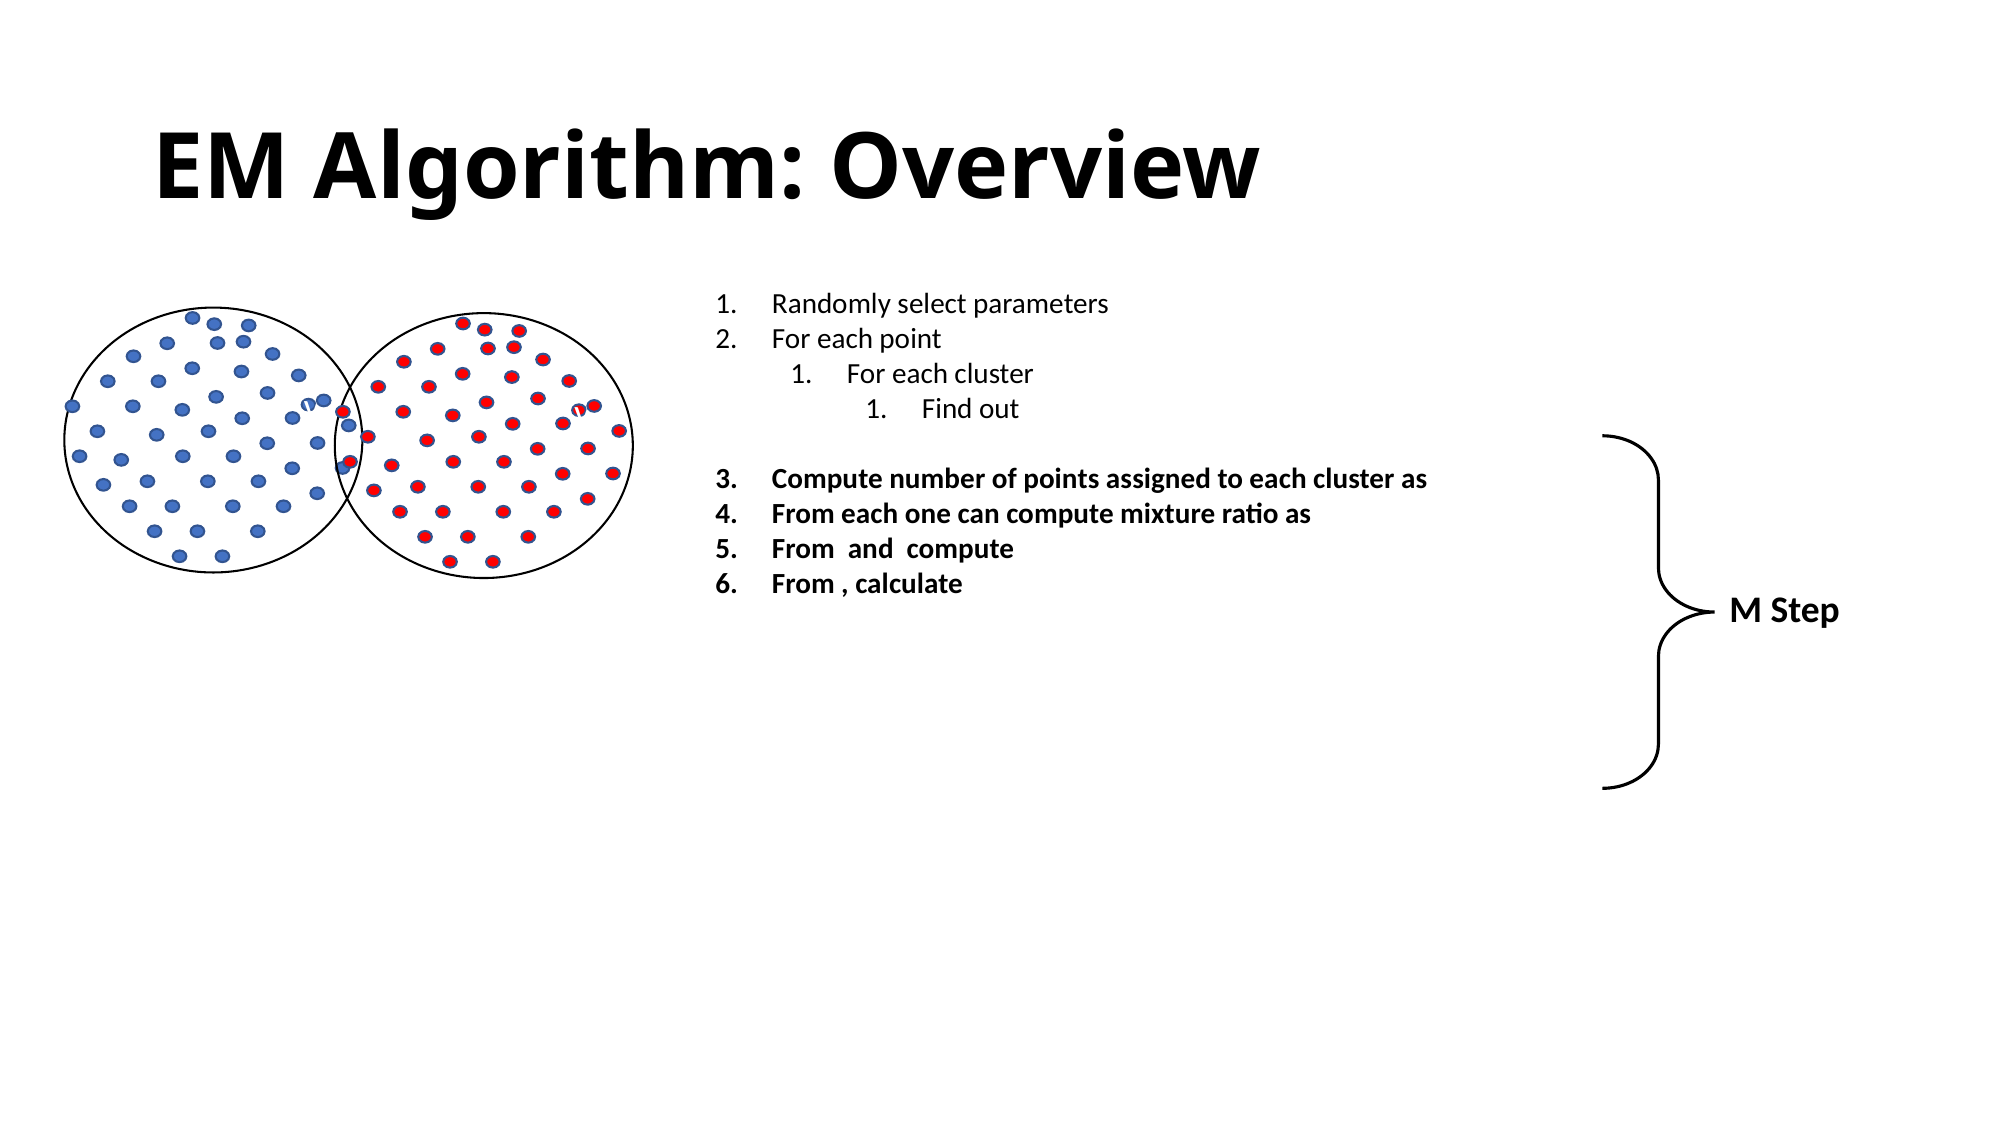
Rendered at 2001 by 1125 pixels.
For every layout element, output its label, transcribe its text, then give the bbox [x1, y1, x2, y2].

text_box [434, 504, 451, 519]
text_box [315, 393, 332, 408]
text_box [184, 311, 201, 325]
text_box [63, 306, 350, 574]
text_box [471, 429, 487, 444]
text_box [359, 429, 376, 444]
text_box [535, 352, 551, 367]
text_box [309, 486, 326, 501]
text_box [429, 341, 446, 356]
text_box [1602, 434, 1714, 790]
text_box [64, 399, 81, 414]
text_box [366, 483, 382, 498]
text_box [159, 336, 176, 351]
text_box [284, 411, 301, 425]
text_box [454, 366, 471, 381]
text_box [275, 499, 292, 514]
text_box [470, 479, 487, 494]
text_box [478, 395, 495, 410]
text_box [495, 504, 512, 519]
text_box [580, 441, 596, 456]
text_box [284, 461, 301, 476]
text_box [444, 408, 461, 423]
text_box [395, 404, 412, 419]
text_box [392, 504, 408, 519]
text_box [124, 399, 141, 414]
text_box [445, 454, 462, 469]
text_box [417, 529, 433, 544]
text_box [209, 336, 226, 350]
text_box [480, 341, 496, 356]
text_box [290, 368, 307, 383]
text_box v [300, 397, 317, 412]
text_box [224, 499, 241, 514]
text_box [235, 334, 252, 349]
text_box [214, 549, 231, 564]
text_box [554, 466, 571, 481]
text_box [199, 474, 216, 489]
text_box [396, 354, 412, 369]
text_box [421, 379, 437, 394]
text_box [496, 454, 512, 469]
text_box [506, 340, 522, 355]
text_box [333, 312, 634, 580]
text_box [546, 504, 562, 519]
text_box [511, 324, 528, 338]
text_box [146, 524, 163, 539]
text_box [240, 318, 257, 333]
text_box [342, 454, 358, 469]
text_box [504, 416, 521, 431]
text_box [605, 466, 621, 481]
text_box [419, 433, 436, 448]
text_box [529, 441, 546, 456]
text_box [259, 436, 276, 451]
text_box [174, 402, 191, 417]
text_box [200, 424, 217, 439]
text_box [250, 474, 267, 489]
text_box [150, 374, 167, 389]
text_box [234, 411, 251, 426]
text_box [530, 391, 546, 406]
text_box [611, 424, 628, 438]
text_box [121, 499, 138, 514]
text_box [174, 449, 191, 464]
text_box [206, 317, 223, 332]
text_box [309, 436, 326, 450]
text_box [71, 449, 88, 464]
text_box [89, 424, 106, 439]
text_box [410, 479, 426, 494]
text_box [99, 374, 116, 389]
text_box [125, 349, 142, 364]
text_box [455, 316, 471, 331]
text_box [370, 379, 387, 394]
text_box M Step [1714, 578, 1910, 638]
text_box [259, 386, 276, 400]
text_box [225, 449, 242, 464]
text_box [521, 479, 537, 494]
text_box [503, 370, 520, 384]
text_box [561, 374, 578, 388]
text_box [586, 399, 603, 413]
text_box v [571, 403, 587, 418]
text_box [485, 554, 501, 569]
text_box [579, 491, 596, 506]
text_box [335, 404, 351, 419]
text_box [164, 499, 181, 514]
text_box [171, 549, 188, 564]
text_box [208, 389, 225, 404]
text_box [233, 364, 250, 379]
text_box [383, 458, 400, 473]
text_box [442, 554, 458, 569]
text_box [139, 474, 156, 489]
text_box [189, 524, 206, 539]
text_box [555, 416, 571, 431]
text_box [520, 529, 537, 544]
title EM Algorithm: Overview [137, 59, 1863, 278]
text_box [148, 427, 165, 442]
text_box [184, 361, 201, 376]
text_box [264, 347, 281, 361]
text_box [113, 452, 130, 467]
text_box [249, 524, 266, 539]
text_box [95, 477, 112, 492]
text_box [476, 322, 493, 337]
text_box [459, 529, 476, 544]
